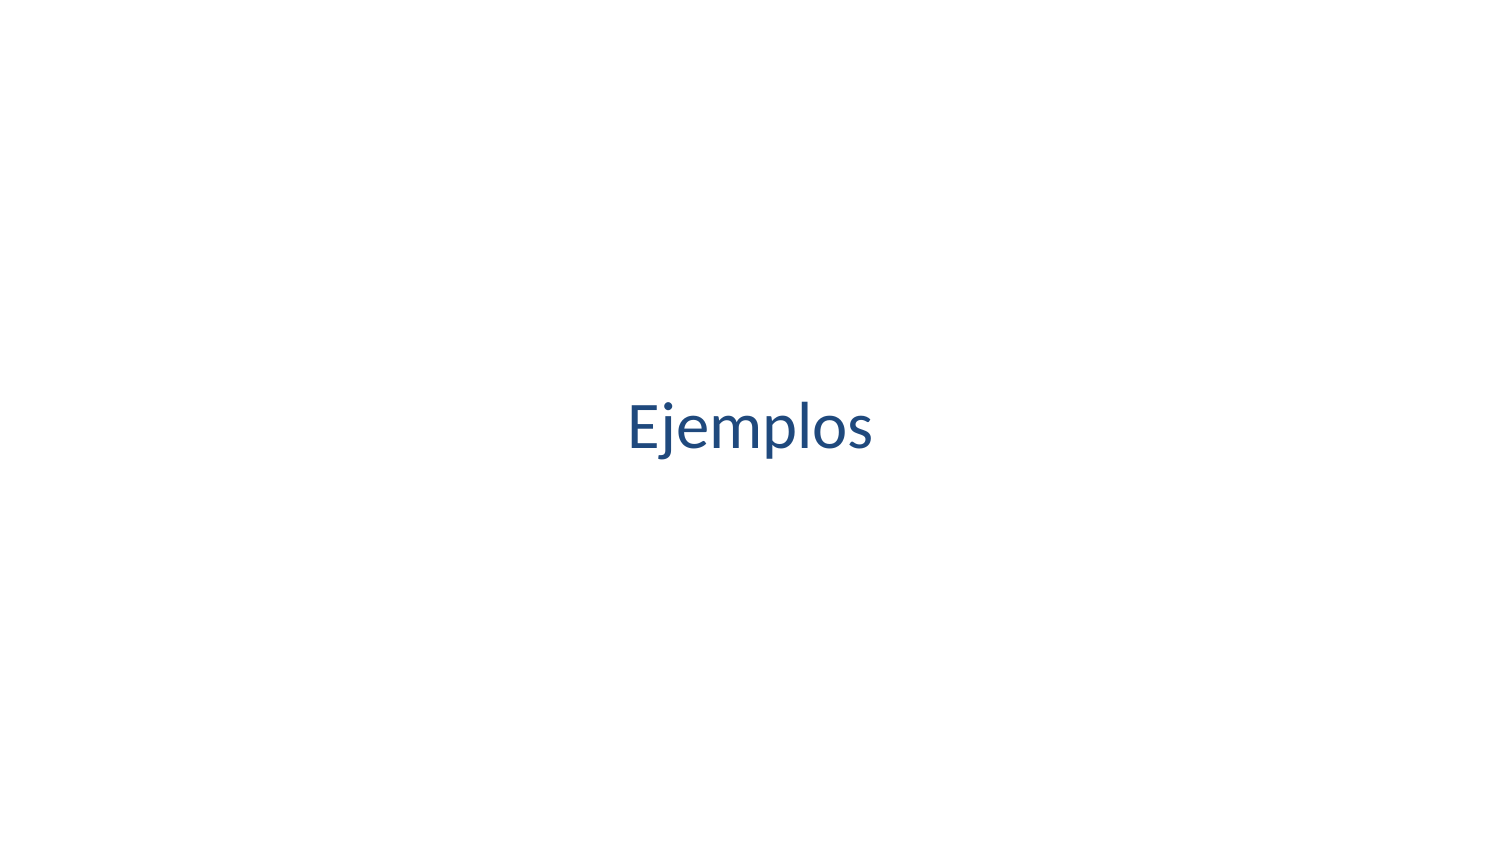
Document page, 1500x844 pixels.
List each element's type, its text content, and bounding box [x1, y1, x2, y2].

title Ejemplos [309, 286, 1192, 557]
